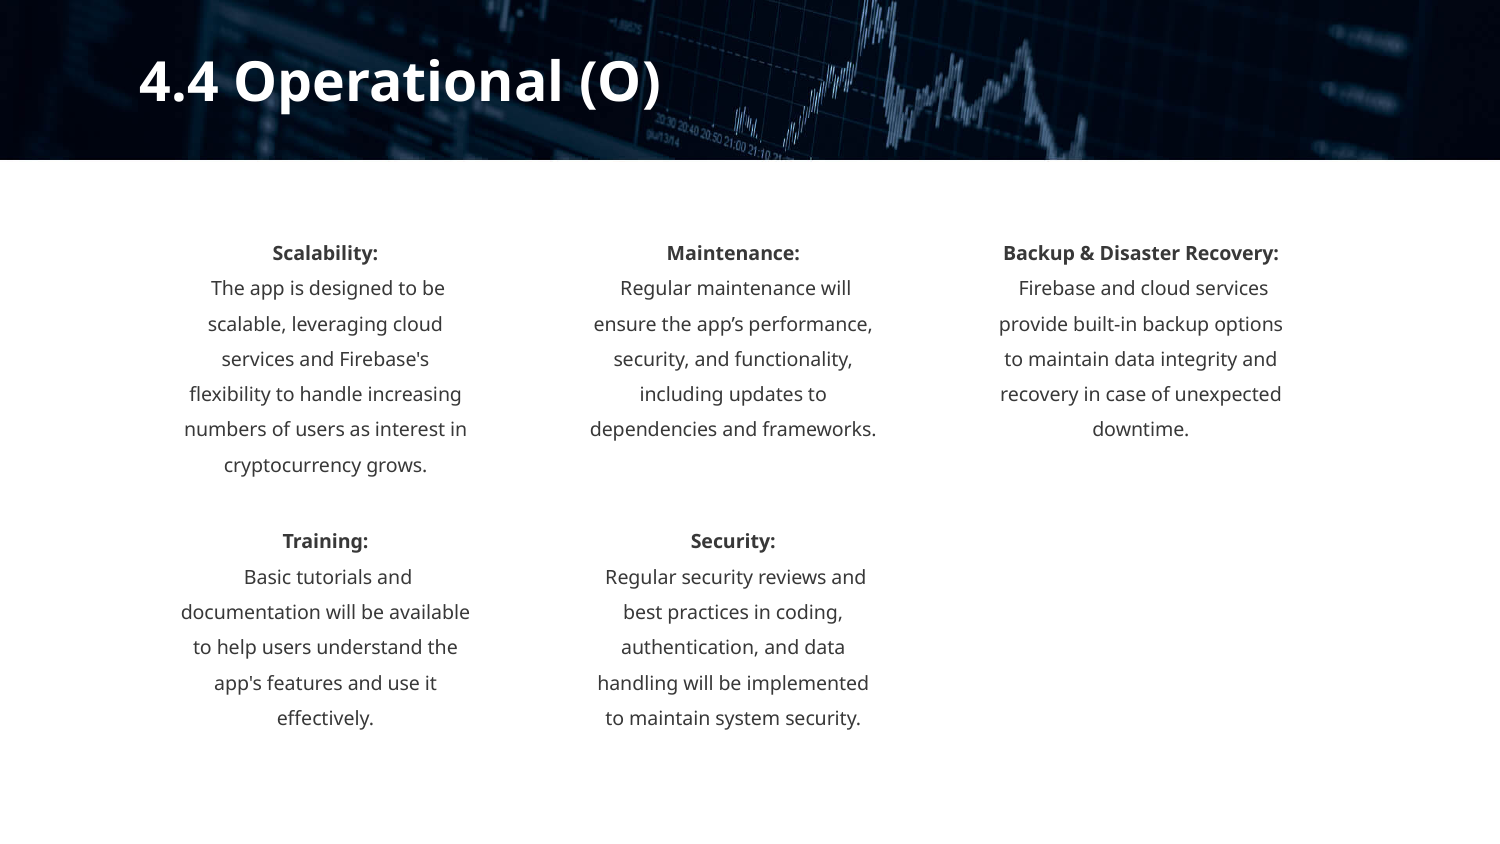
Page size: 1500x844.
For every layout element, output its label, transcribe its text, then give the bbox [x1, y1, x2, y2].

picture [0, 0, 1500, 844]
text_box 4.4 Operational (O) [124, 34, 1383, 125]
